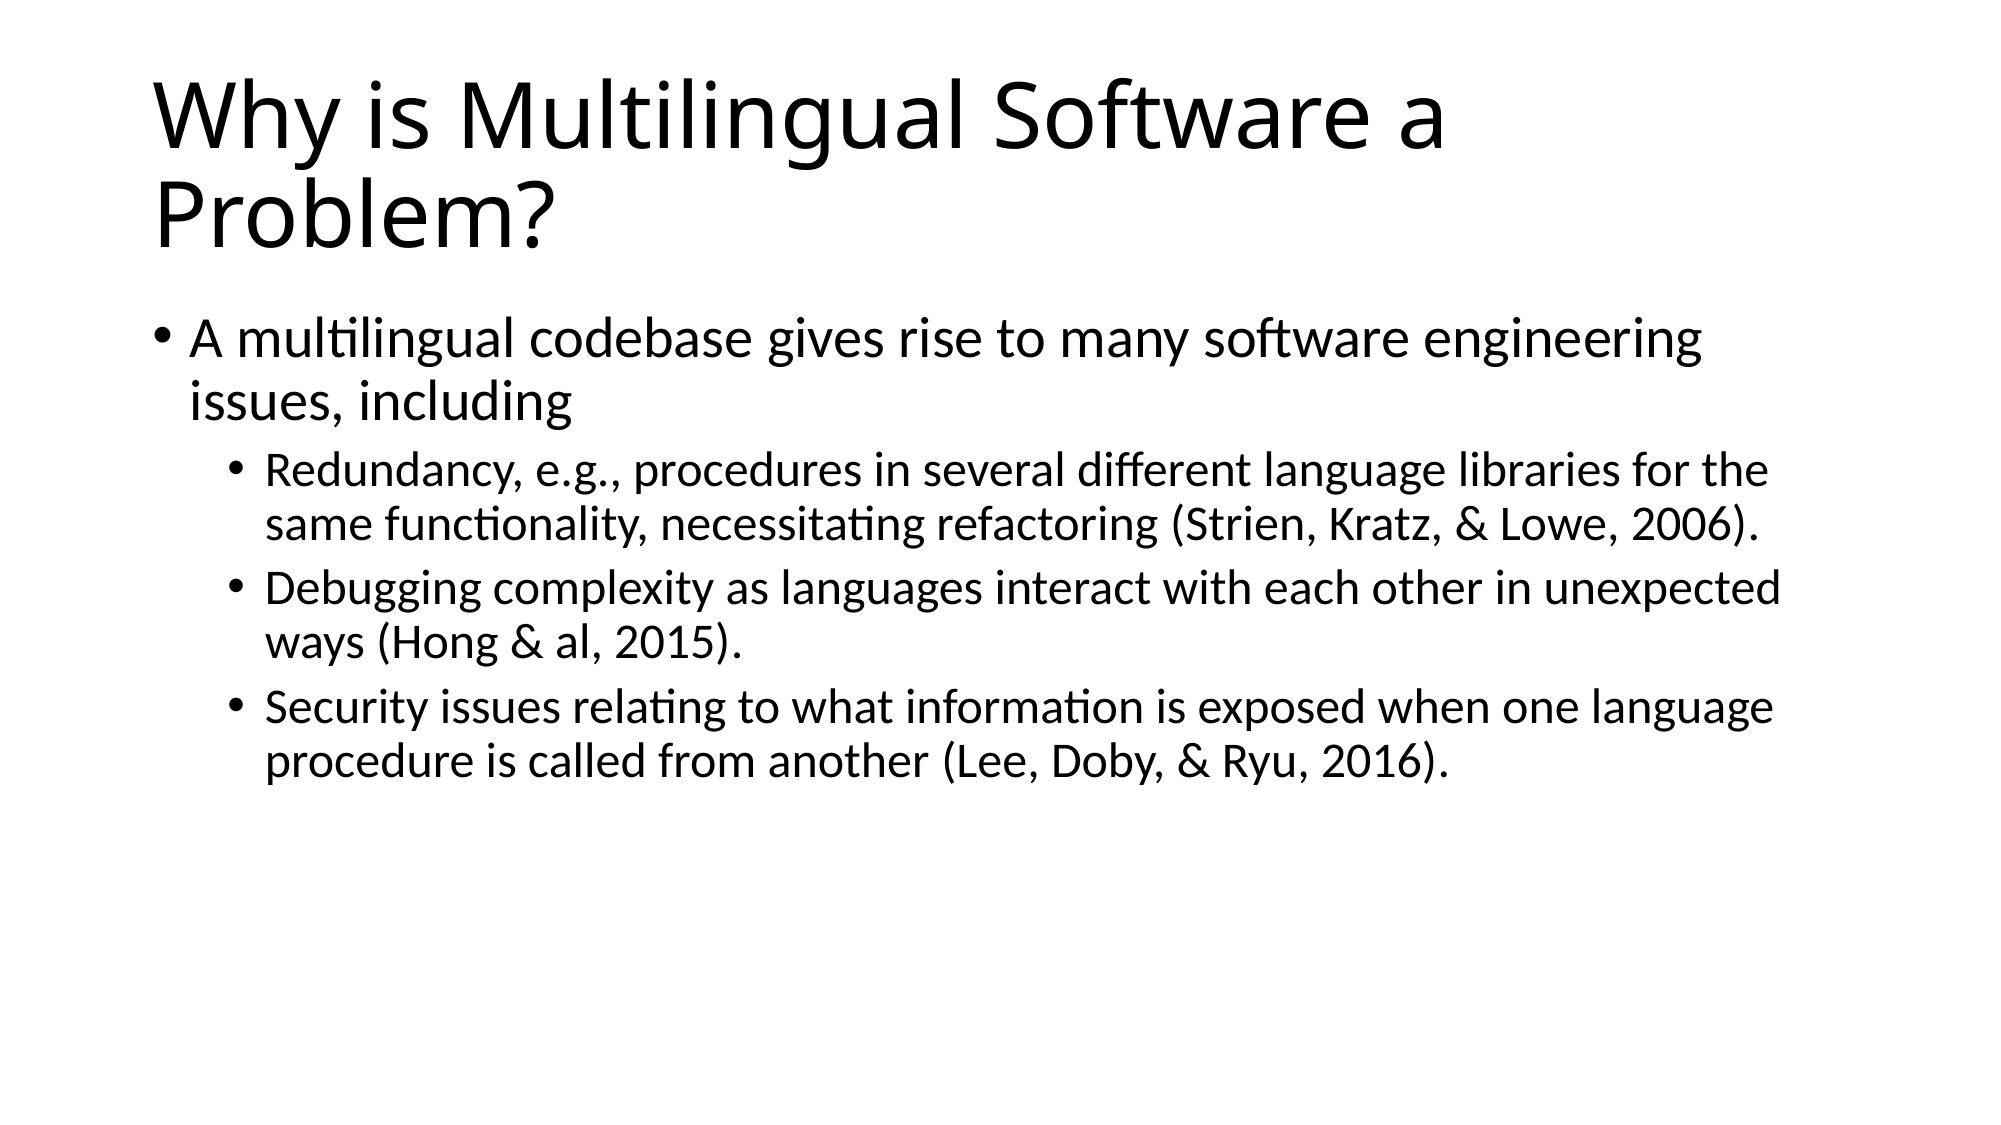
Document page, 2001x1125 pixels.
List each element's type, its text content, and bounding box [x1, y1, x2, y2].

list A multilingual codebase gives rise to many software engineering issues, including Redundancy, e.g., procedures in several different language libraries for the same functionality, necessitating refactoring (Strien, Kratz, & Lowe, 2006). Debugging complexity as languages interact with each other in unexpected ways (Hong & al, 2015). Security issues relating to what information is exposed when one language procedure is called from another (Lee, Doby, & Ryu, 2016). [137, 299, 1863, 1014]
title Why is Multilingual Software a Problem? [137, 59, 1863, 278]
